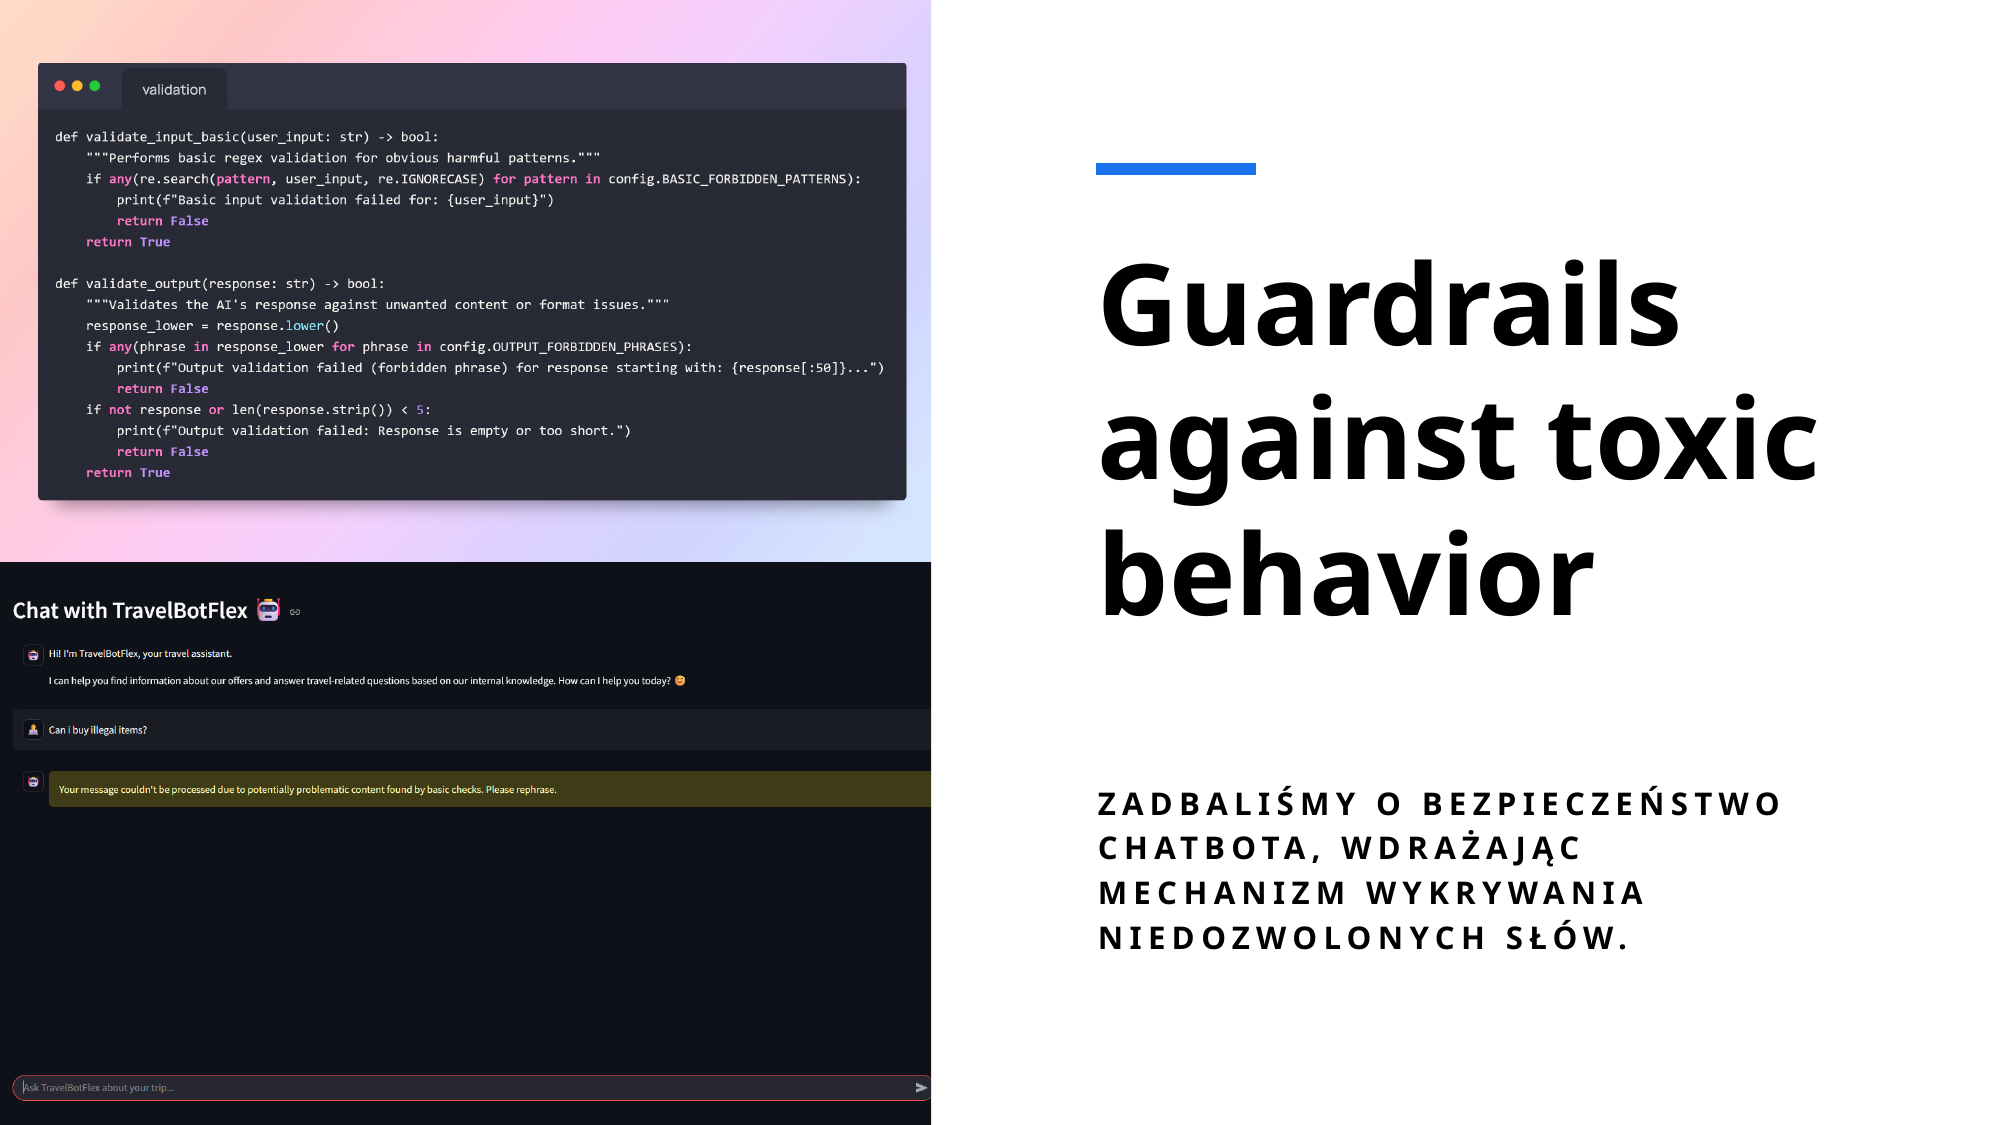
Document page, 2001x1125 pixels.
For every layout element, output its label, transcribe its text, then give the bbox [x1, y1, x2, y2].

list Zadbaliśmy o bezpieczeństwo chatbota, wdrażając mechanizm wykrywania niedozwolonych słów. [1082, 752, 1849, 964]
text_box [932, 0, 2000, 1125]
picture [0, 0, 932, 1125]
title Guardrails against toxic behavior [1082, 224, 1849, 730]
